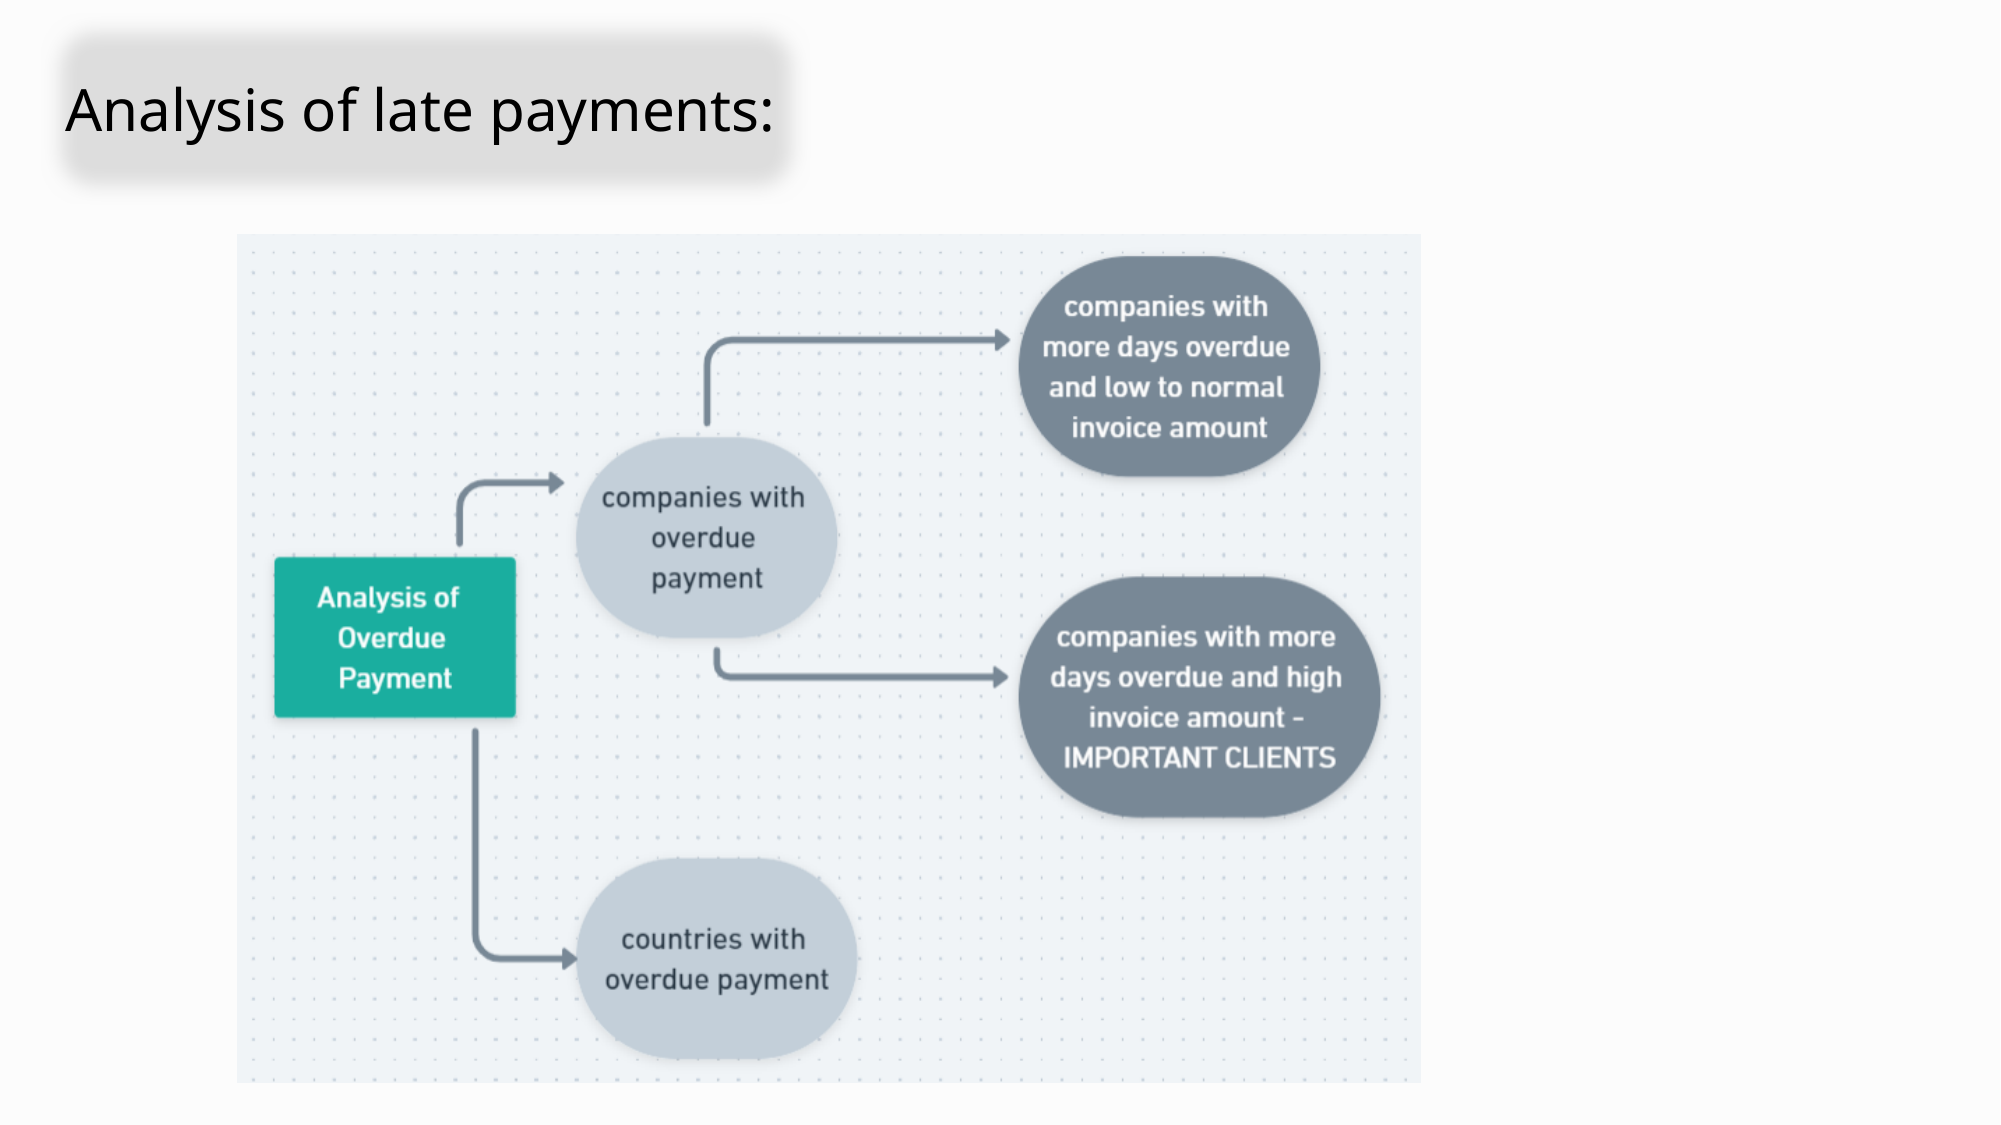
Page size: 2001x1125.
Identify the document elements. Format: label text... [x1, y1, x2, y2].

text_box Analysis of late payments: [76, 48, 777, 170]
picture [237, 234, 1421, 1083]
